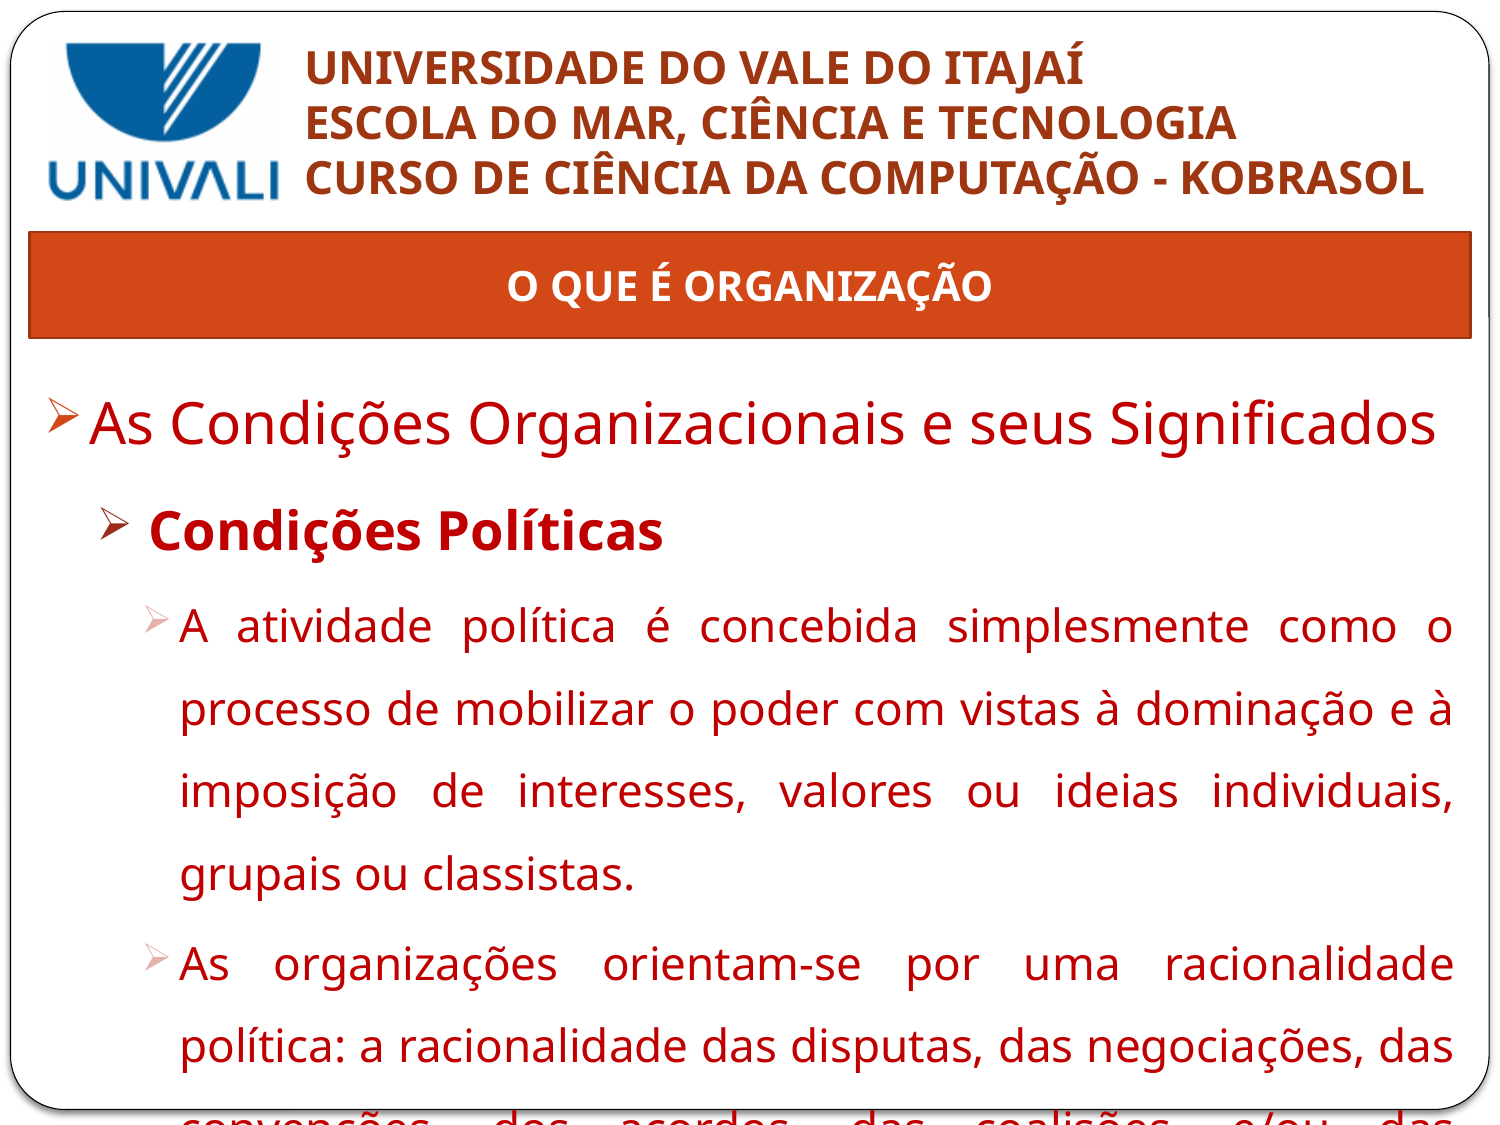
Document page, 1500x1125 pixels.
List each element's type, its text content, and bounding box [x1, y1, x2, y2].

picture [29, 30, 294, 216]
text_box UNIVERSIDADE DO VALE DO ITAJAÍ ESCOLA DO MAR, CIÊNCIA E TECNOLOGIA CURSO DE CIÊNCIA DA COMPUTAÇÃO - KOBRASOL [296, 30, 1500, 211]
text_box O QUE É ORGANIZAÇÃO [28, 231, 1472, 339]
list As Condições Organizacionais e seus Significados Condições Políticas A atividade política é concebida simplesmente como o processo de mobilizar o poder com vistas à dominação e à imposição de interesses, valores ou ideias individuais, grupais ou classistas. As organizações orientam-se por uma racionalidade política: a racionalidade das disputas, das negociações, das convenções, dos acordos, das coalisões, e/ou das contratações. [29, 344, 1471, 1094]
